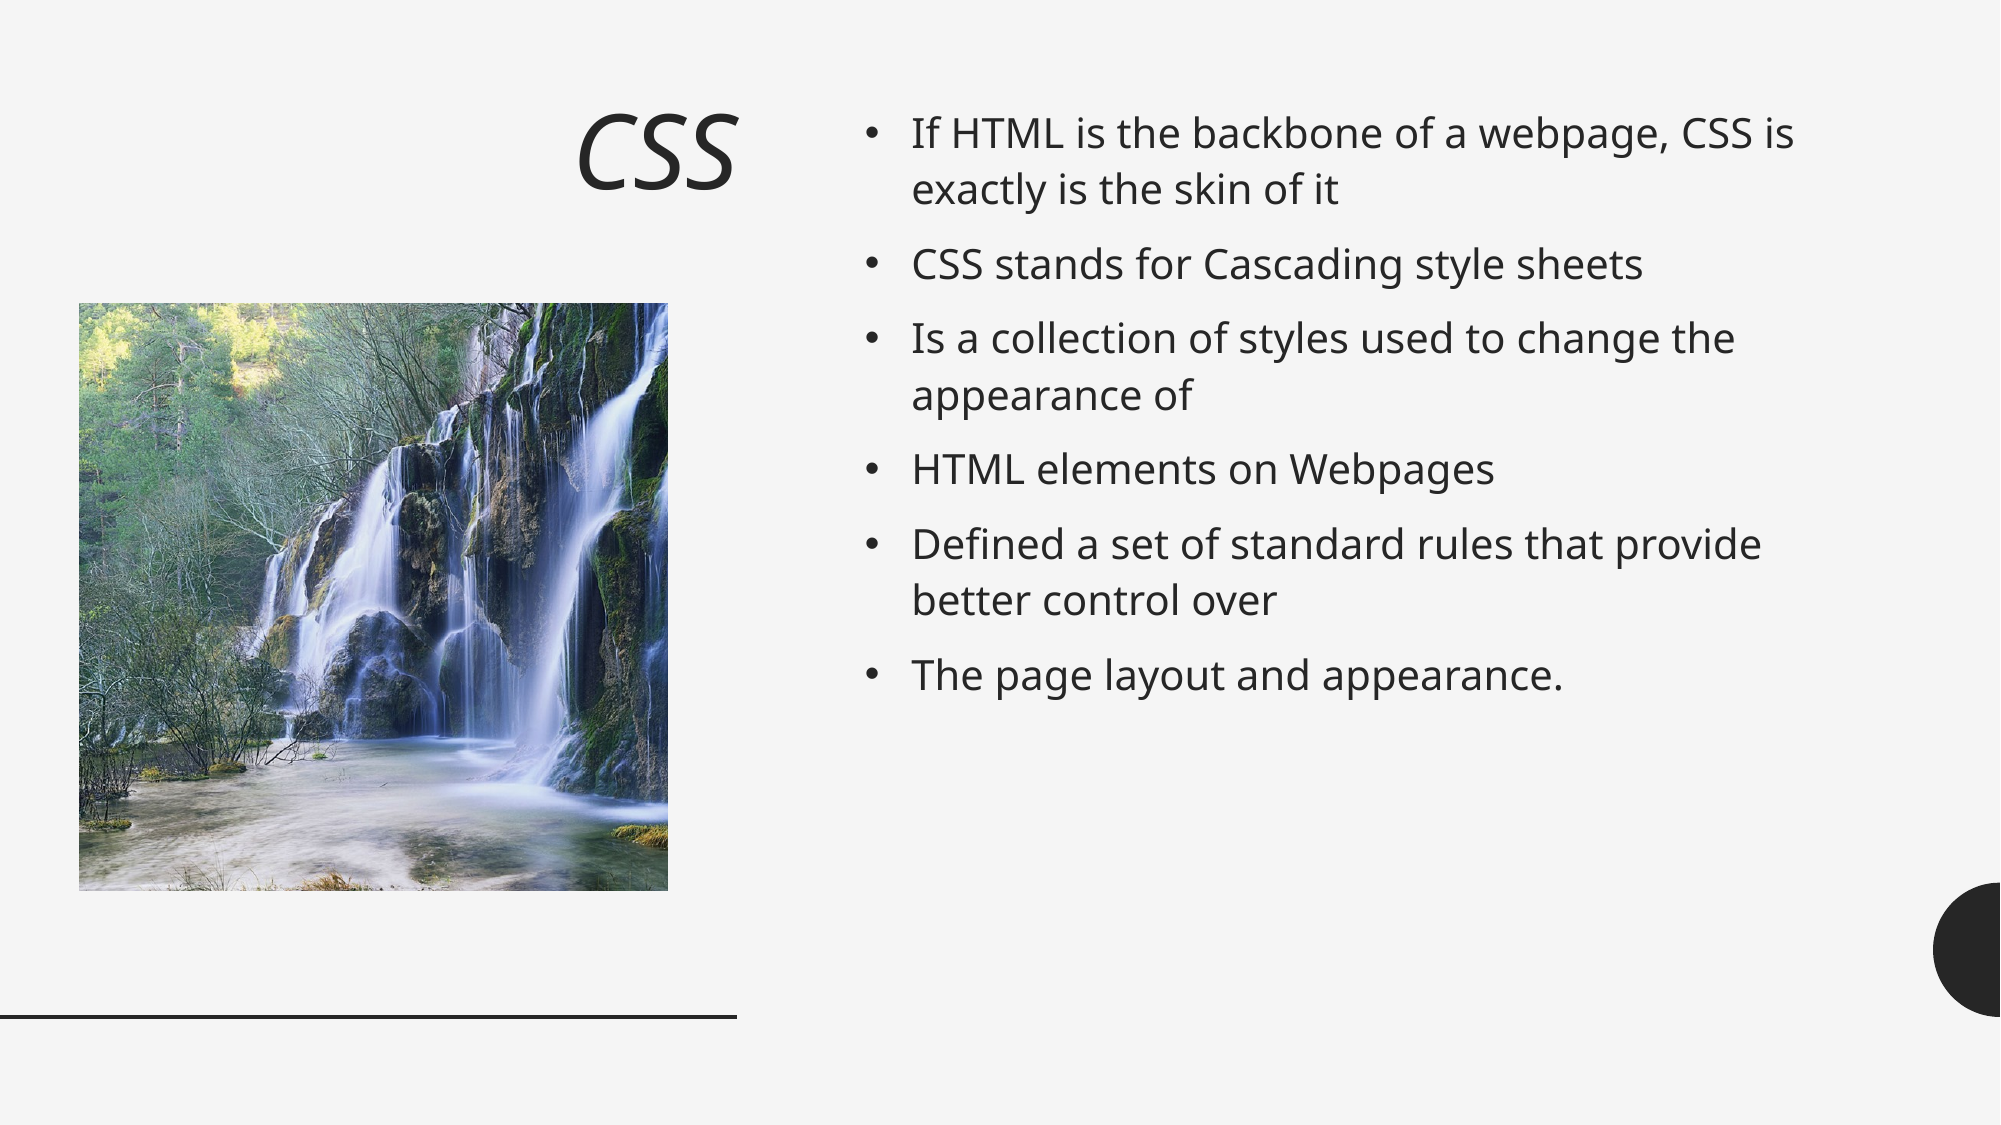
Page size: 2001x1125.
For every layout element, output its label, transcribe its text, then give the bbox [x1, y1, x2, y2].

list If HTML is the backbone of a webpage, CSS is exactly is the skin of it CSS stands for Cascading style sheets Is a collection of styles used to change the appearance of HTML elements on Webpages Defined a set of standard rules that provide better control over The page layout and appearance. [849, 93, 1875, 1022]
title CSS [125, 91, 754, 905]
picture [79, 303, 668, 891]
